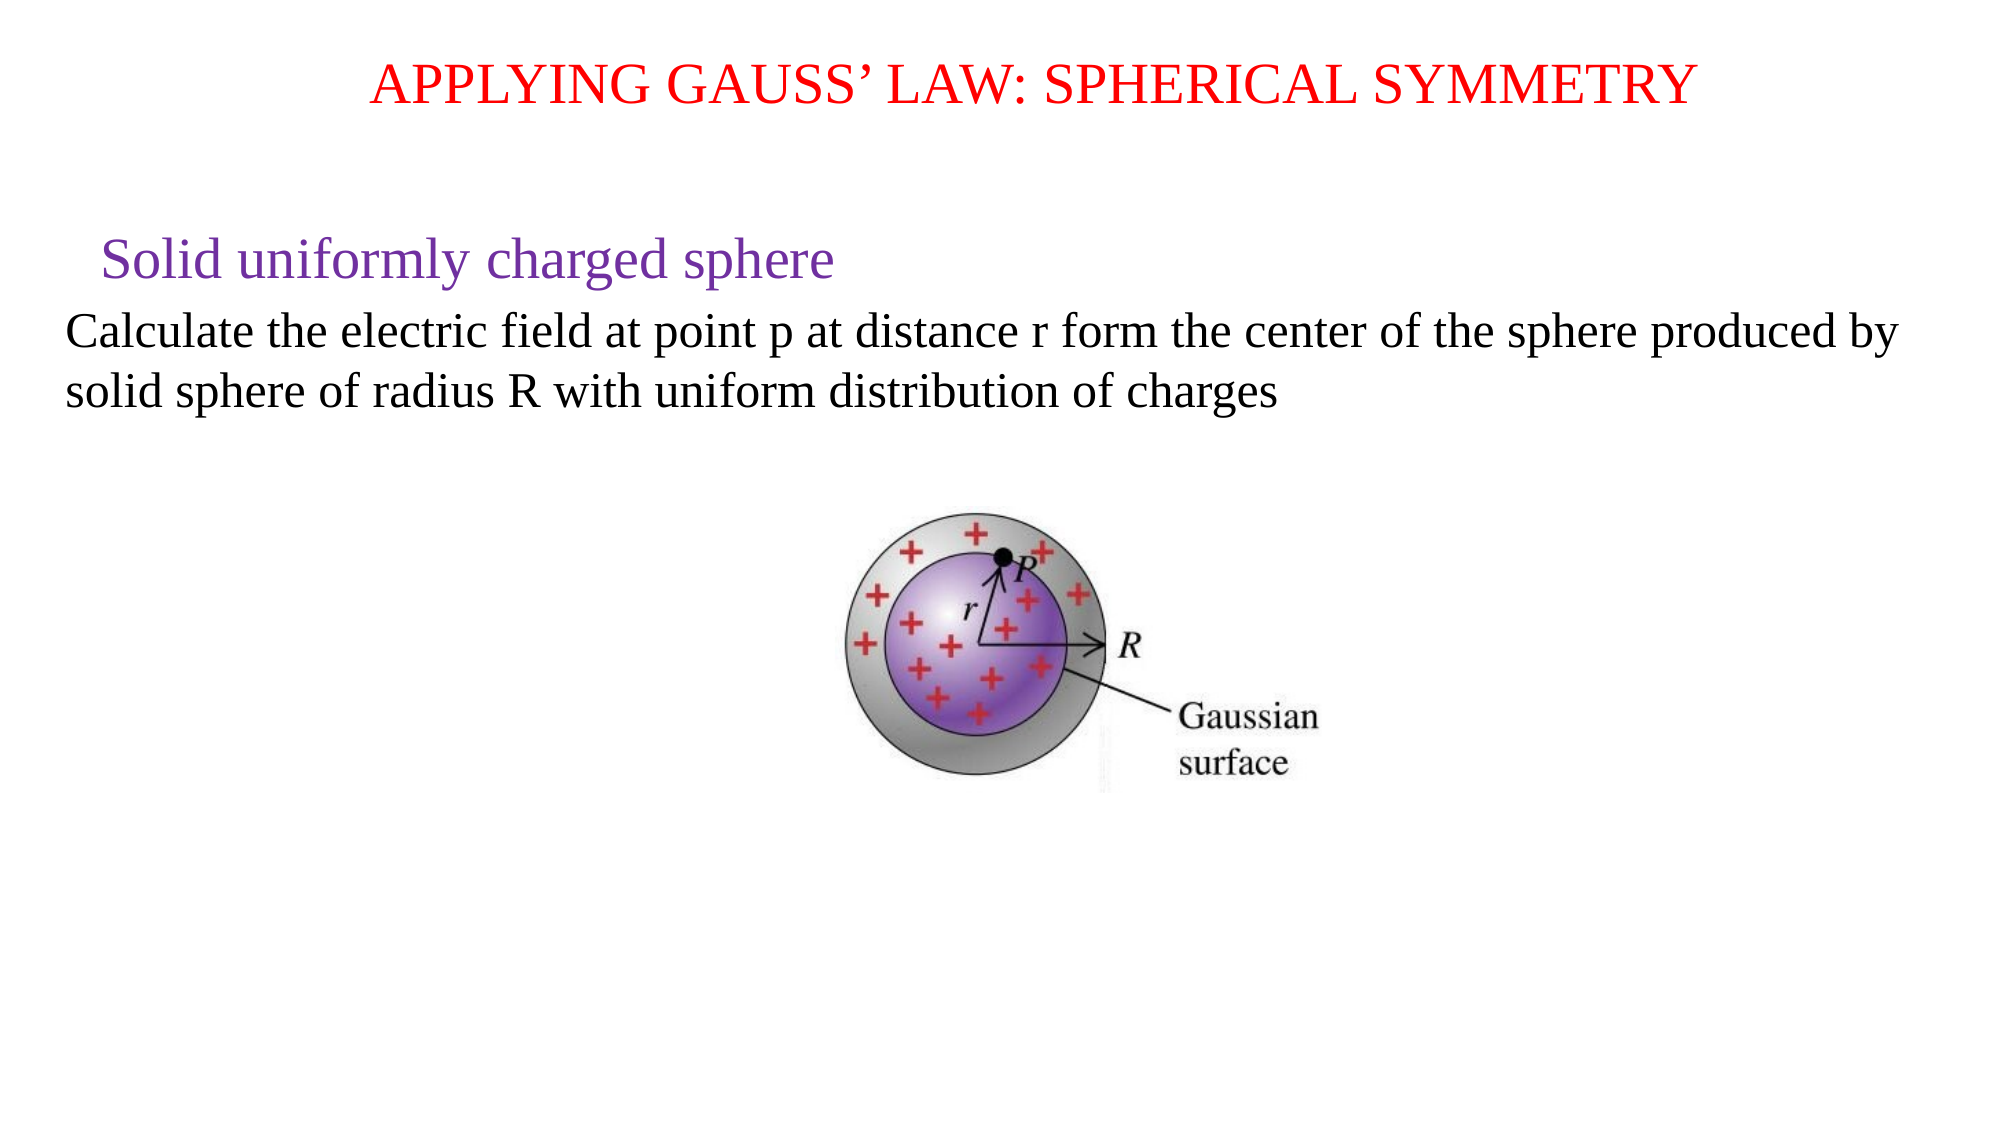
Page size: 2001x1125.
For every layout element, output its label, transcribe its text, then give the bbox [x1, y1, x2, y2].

text_box [834, 506, 1322, 793]
text_box Calculate the electric field at point p at distance r form the center of the sphere produced by solid sphere of radius R with uniform distribution of charges [50, 290, 1953, 425]
text_box APPLYING GAUSS’ LAW: SPHERICAL SYMMETRY [354, 38, 1727, 123]
title Solid uniformly charged sphere [71, 158, 864, 290]
